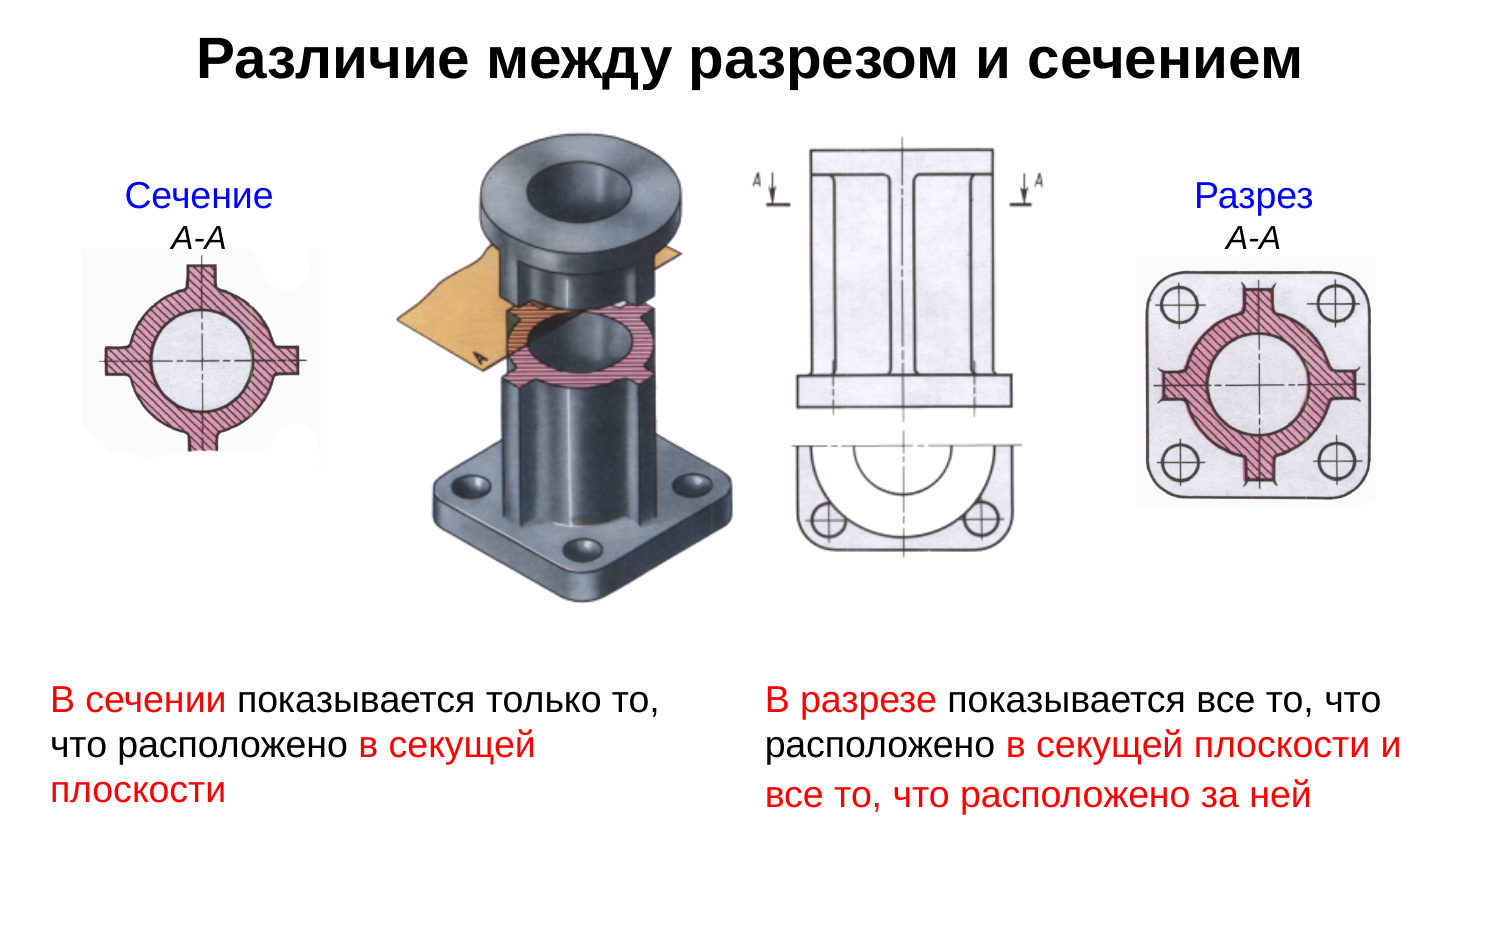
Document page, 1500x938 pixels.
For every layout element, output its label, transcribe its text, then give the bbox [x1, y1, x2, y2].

text_box В сечении показывается только то, что расположено в секущей плоскости [35, 667, 715, 818]
picture [81, 249, 322, 469]
text_box Разрез А-А [1113, 163, 1395, 264]
picture [396, 116, 1055, 619]
text_box В разрезе показывается все то, что расположено в секущей плоскости и все то, что расположено за ней [750, 667, 1465, 823]
title Различие между разрезом и сечением [0, 0, 1500, 111]
text_box Сечение А-А [58, 163, 340, 264]
picture [1136, 257, 1376, 507]
